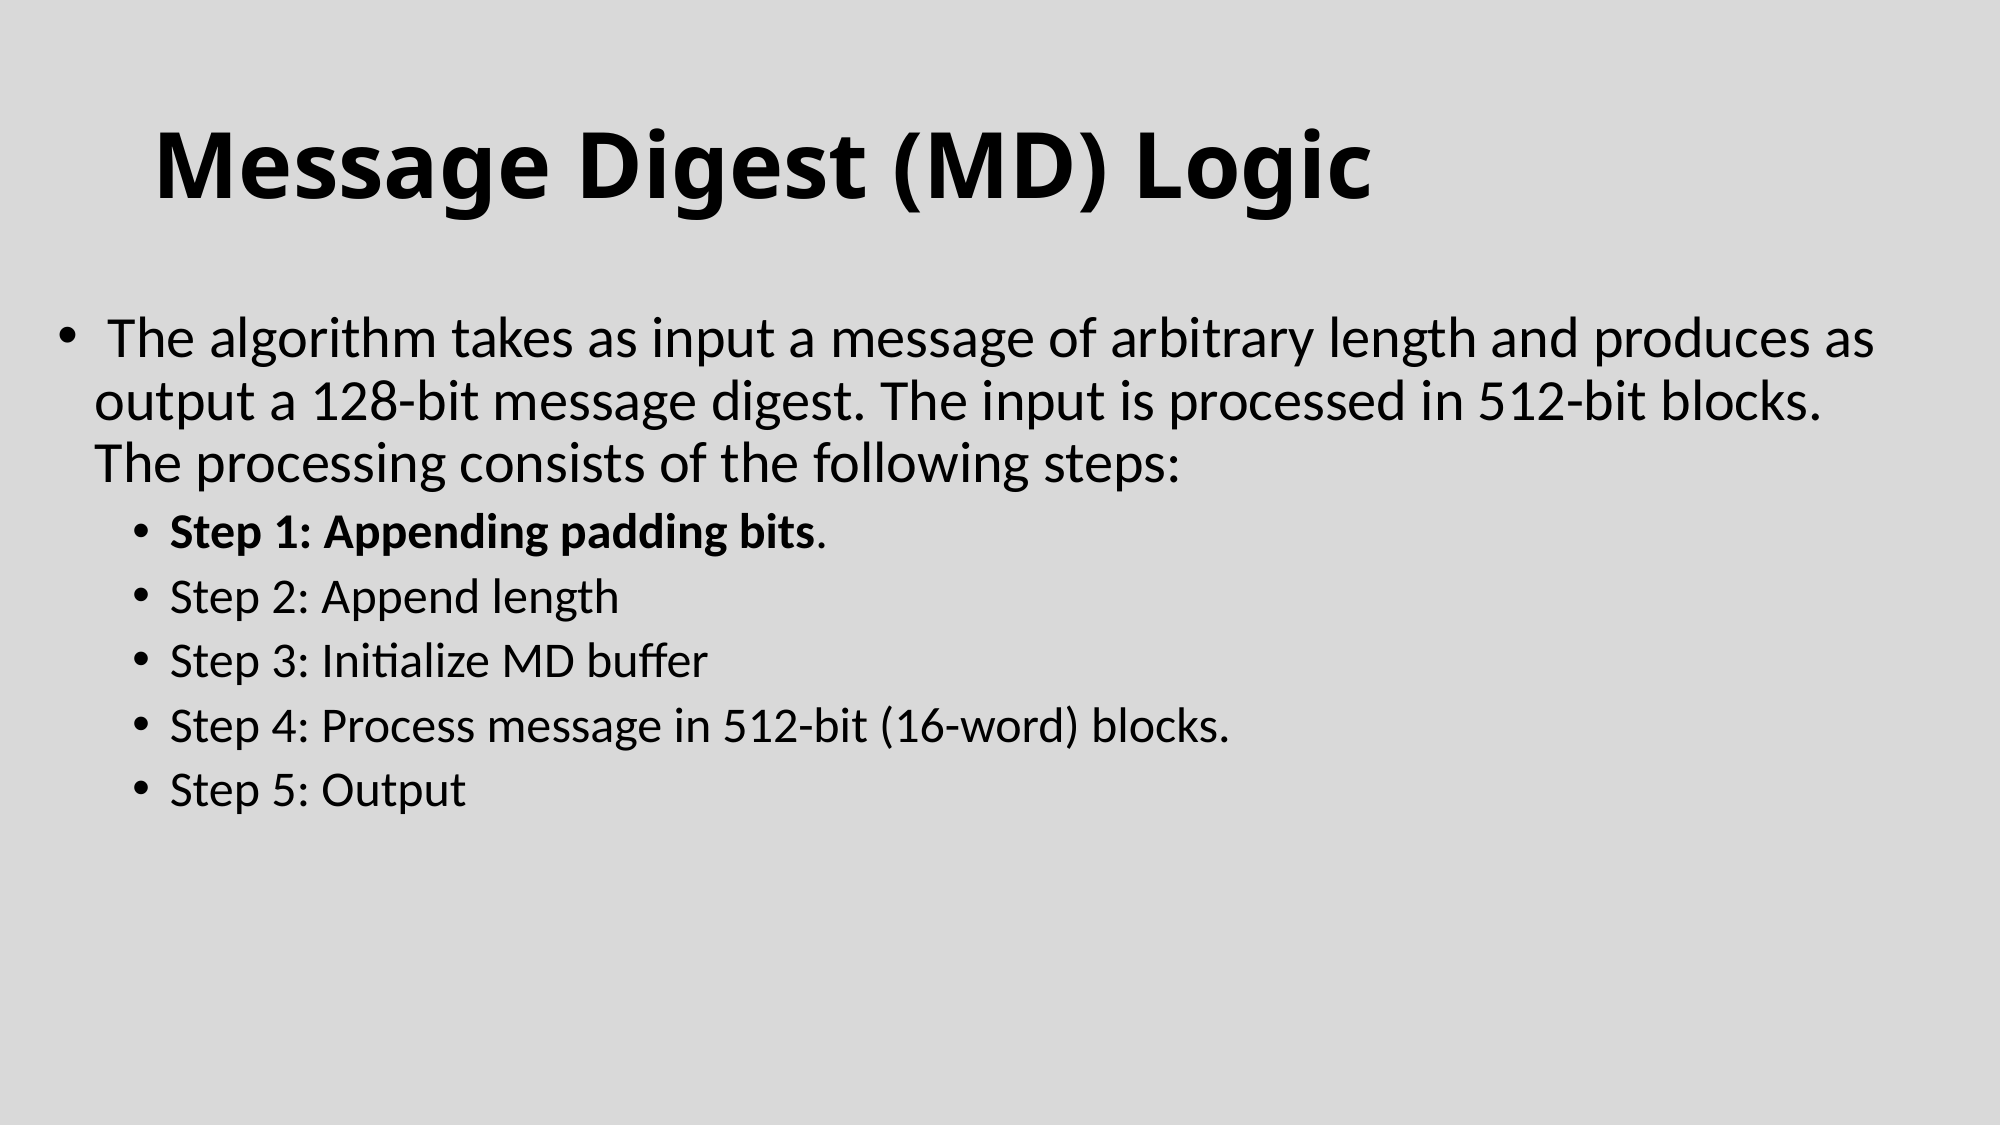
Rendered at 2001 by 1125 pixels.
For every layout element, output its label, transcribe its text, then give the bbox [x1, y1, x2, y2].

list The algorithm takes as input a message of arbitrary length and produces as output a 128-bit message digest. The input is processed in 512-bit blocks. The processing consists of the following steps: Step 1: Appending padding bits. Step 2: Append length Step 3: Initialize MD buffer Step 4: Process message in 512-bit (16-word) blocks. Step 5: Output [42, 299, 1938, 1014]
title Message Digest (MD) Logic [137, 59, 1863, 278]
